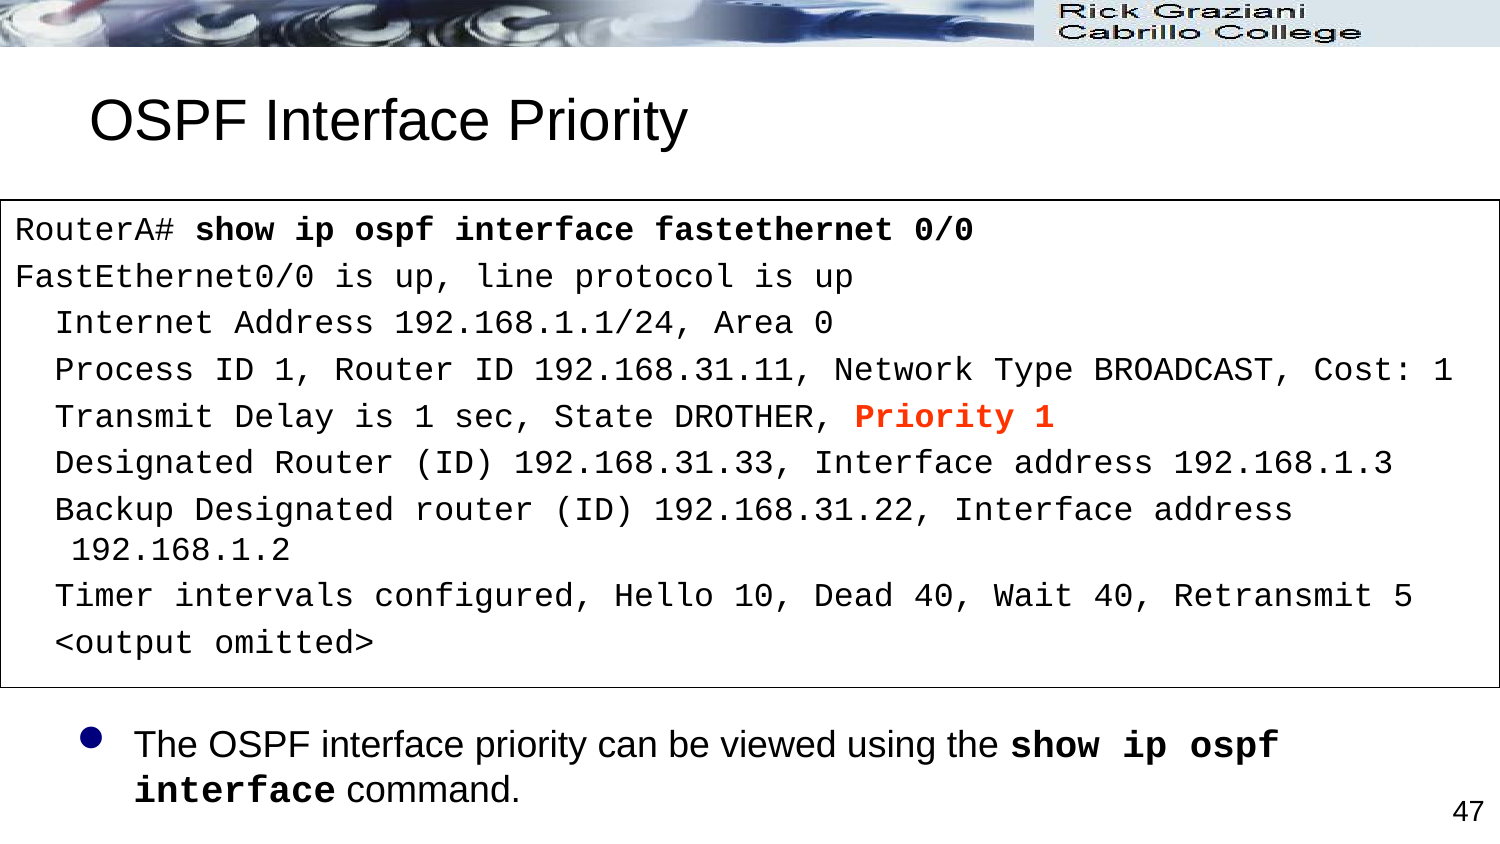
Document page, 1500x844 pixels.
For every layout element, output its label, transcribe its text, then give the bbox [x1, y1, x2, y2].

text_box The OSPF interface priority can be viewed using the show ip ospf interface command. [62, 712, 1413, 835]
picture [0, 0, 1500, 47]
slide_number 47 [1149, 784, 1500, 844]
text_box RouterA# show ip ospf interface fastethernet 0/0 FastEthernet0/0 is up, line protocol is up Internet Address 192.168.1.1/24, Area 0 Process ID 1, Router ID 192.168.31.11, Network Type BROADCAST, Cost: 1 Transmit Delay is 1 sec, State DROTHER, Priority 1 Designated Router (ID) 192.168.31.33, Interface address 192.168.1.3 Backup Designated router (ID) 192.168.31.22, Interface address 192.168.1.2 Timer intervals configured, Hello 10, Dead 40, Wait 40, Retransmit 5 <output omitted> [0, 200, 1500, 688]
text_box OSPF Interface Priority [74, 74, 1425, 163]
